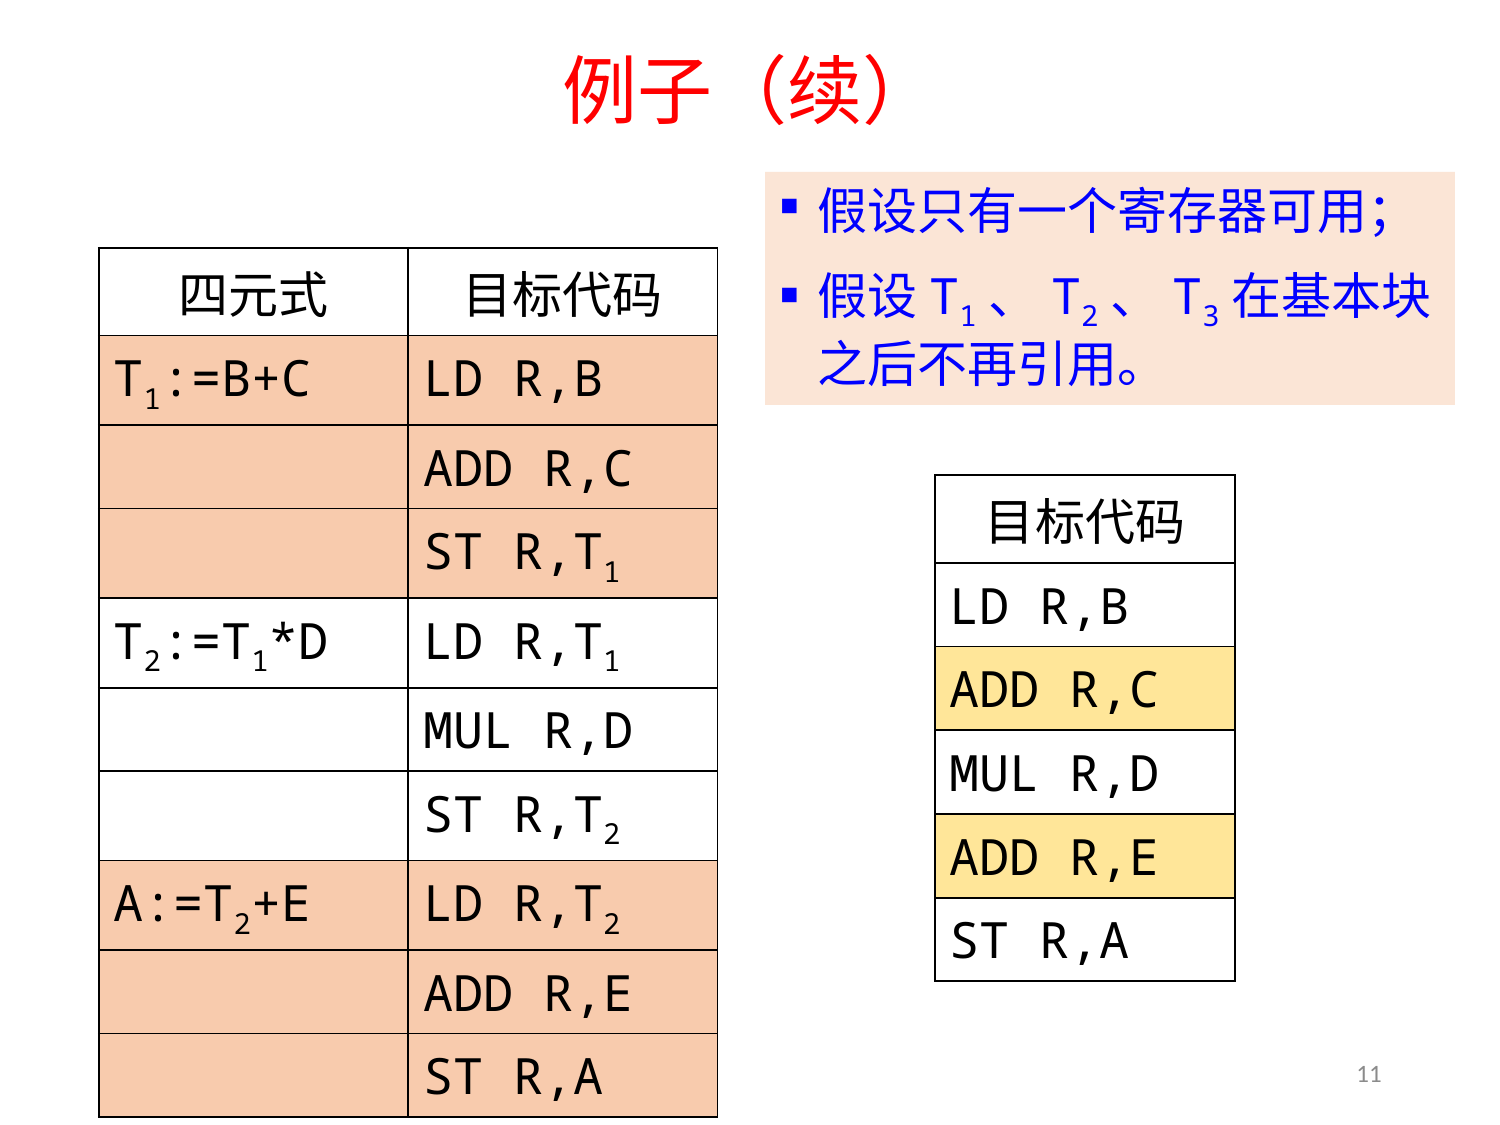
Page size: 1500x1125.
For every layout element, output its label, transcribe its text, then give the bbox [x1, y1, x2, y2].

table_cell [100, 772, 407, 860]
table_header 目标代码 [936, 476, 1234, 562]
list 假设只有一个寄存器可用； 假设T1、T2、T3在基本块之后不再引用。 [764, 171, 1456, 406]
table_header 四元式 [100, 249, 407, 335]
table_cell ST R,T2 [409, 772, 717, 860]
table_cell [100, 426, 407, 508]
table_cell MUL R,D [409, 689, 717, 770]
table_cell ADD R,E [409, 951, 717, 1033]
table_header 目标代码 [409, 249, 717, 335]
table_cell T2:=T1*D [100, 599, 407, 687]
table_cell ST R,A [409, 1034, 717, 1116]
table_cell ADD R,C [409, 426, 717, 508]
table_cell T1:=B+C [100, 336, 407, 424]
table_cell MUL R,D [936, 731, 1234, 813]
table_cell LD R,T2 [409, 861, 717, 949]
title 例子（续） [102, 37, 1398, 152]
table_cell LD R,B [936, 564, 1234, 646]
table_cell [100, 951, 407, 1033]
table_cell ST R,T1 [409, 509, 717, 597]
table_cell [100, 689, 407, 770]
table_cell [100, 509, 407, 597]
table_cell ADD R,E [936, 815, 1234, 897]
slide_number 11 [1059, 1042, 1397, 1103]
table_cell A:=T2+E [100, 861, 407, 949]
table_cell ST R,A [936, 899, 1234, 980]
table_cell ADD R,C [936, 647, 1234, 729]
table_cell LD R,T1 [409, 599, 717, 687]
table_cell LD R,B [409, 336, 717, 424]
table_cell [100, 1034, 407, 1116]
